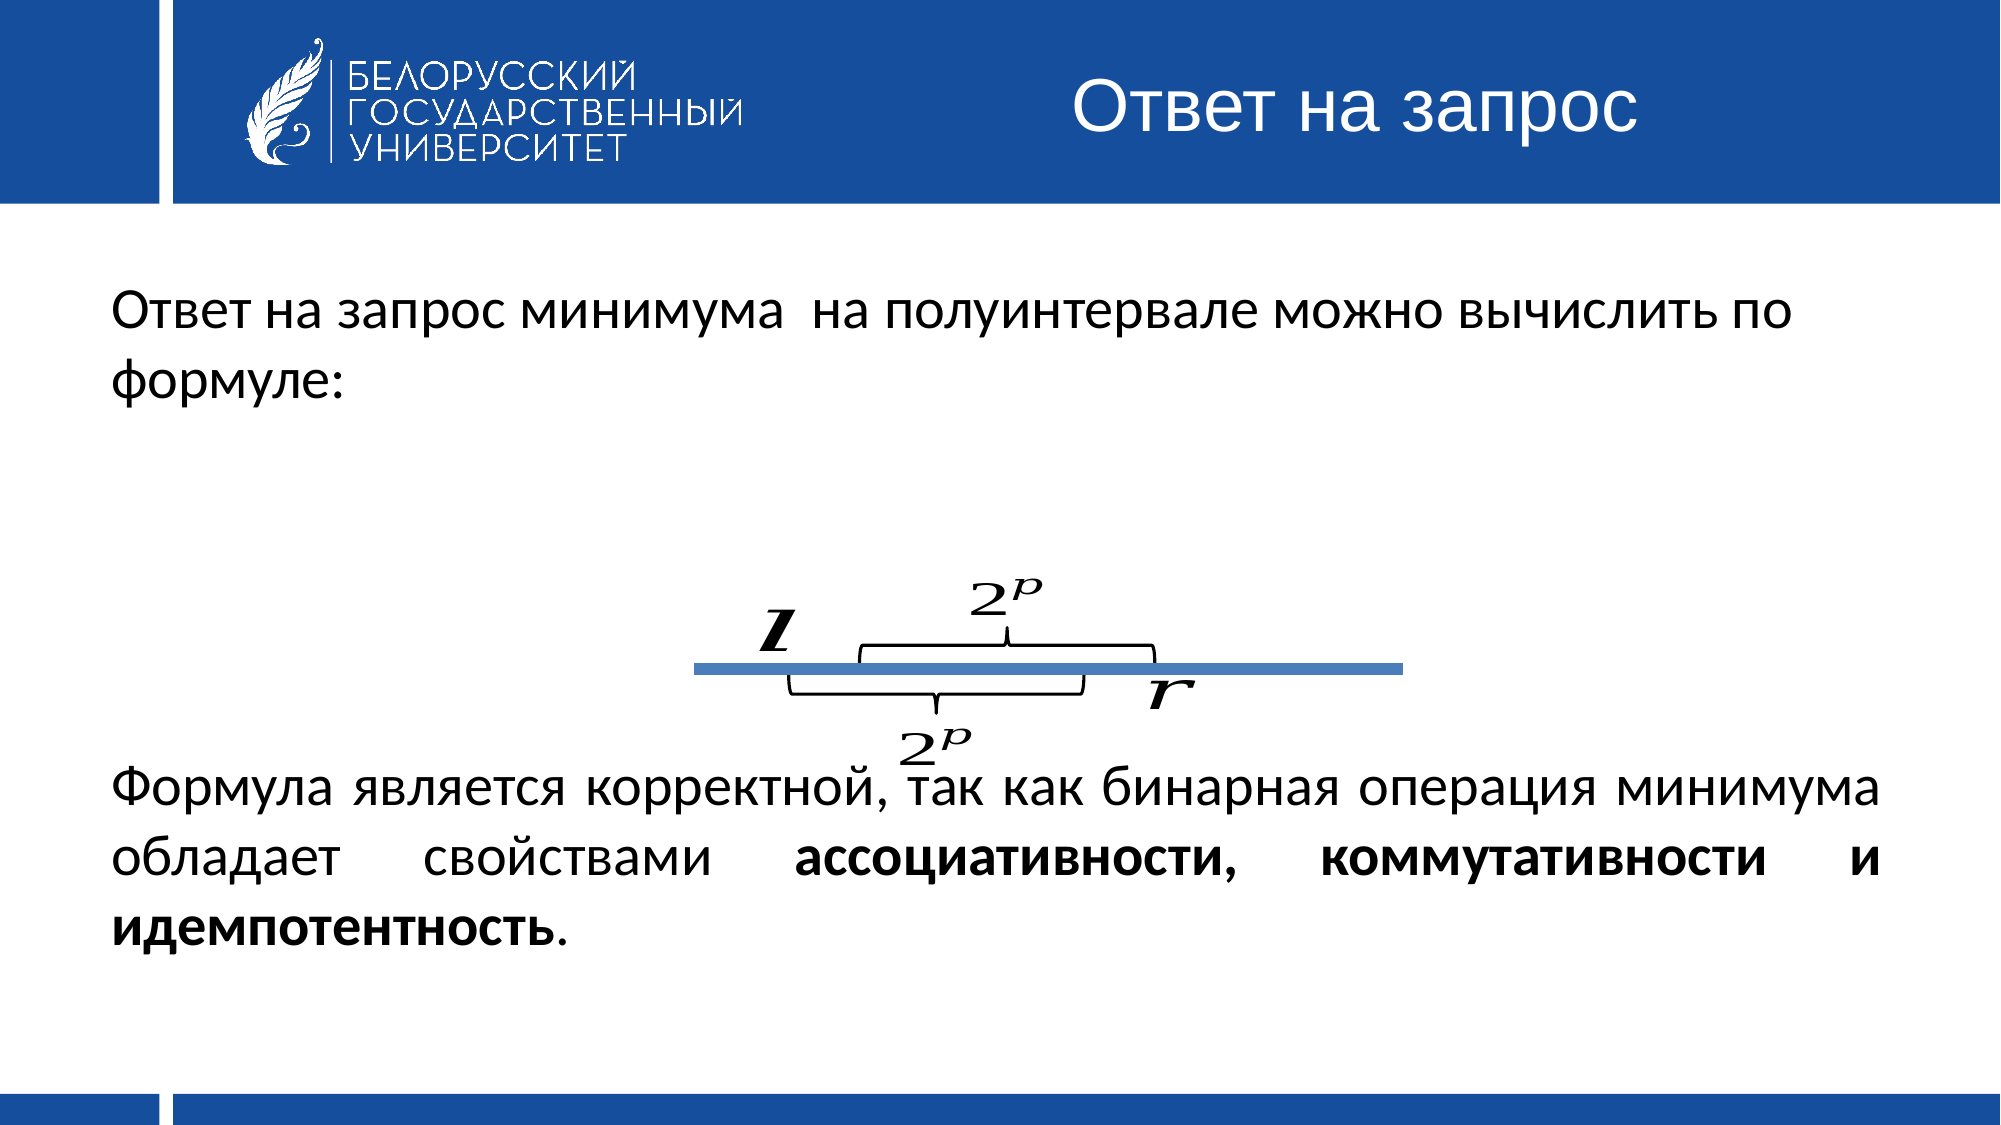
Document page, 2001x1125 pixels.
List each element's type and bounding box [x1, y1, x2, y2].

picture [244, 38, 741, 165]
text_box [858, 626, 1156, 663]
text_box [787, 675, 1085, 715]
title [779, 23, 1932, 181]
